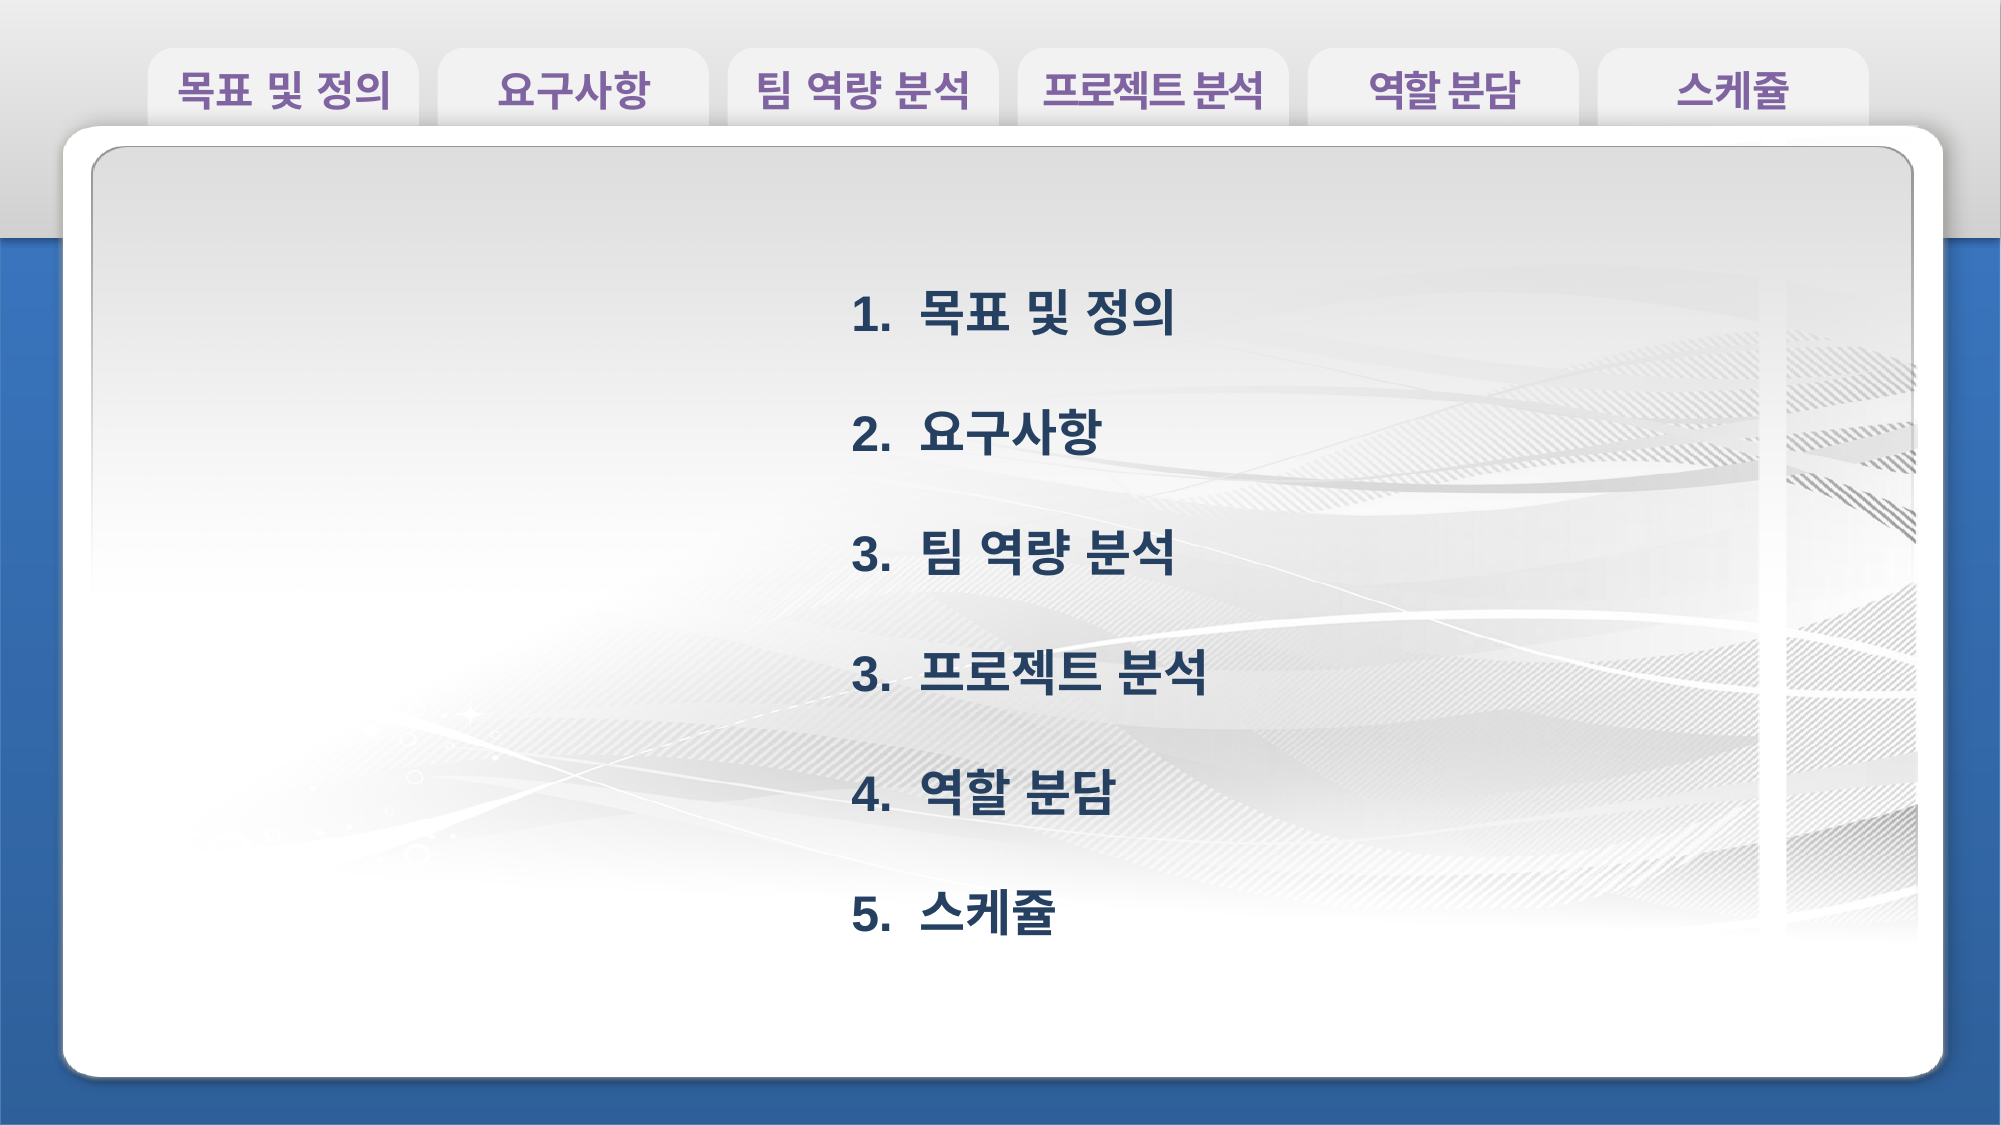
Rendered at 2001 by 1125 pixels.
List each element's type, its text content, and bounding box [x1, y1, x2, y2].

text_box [150, 57, 1812, 124]
picture [3, 125, 2001, 1096]
text_box 1. 목표 및 정의 2. 요구사항 3. 팀 역량 분석 3. 프로젝트 분석 4. 역할 분담 5. 스케쥴 [836, 273, 1225, 949]
